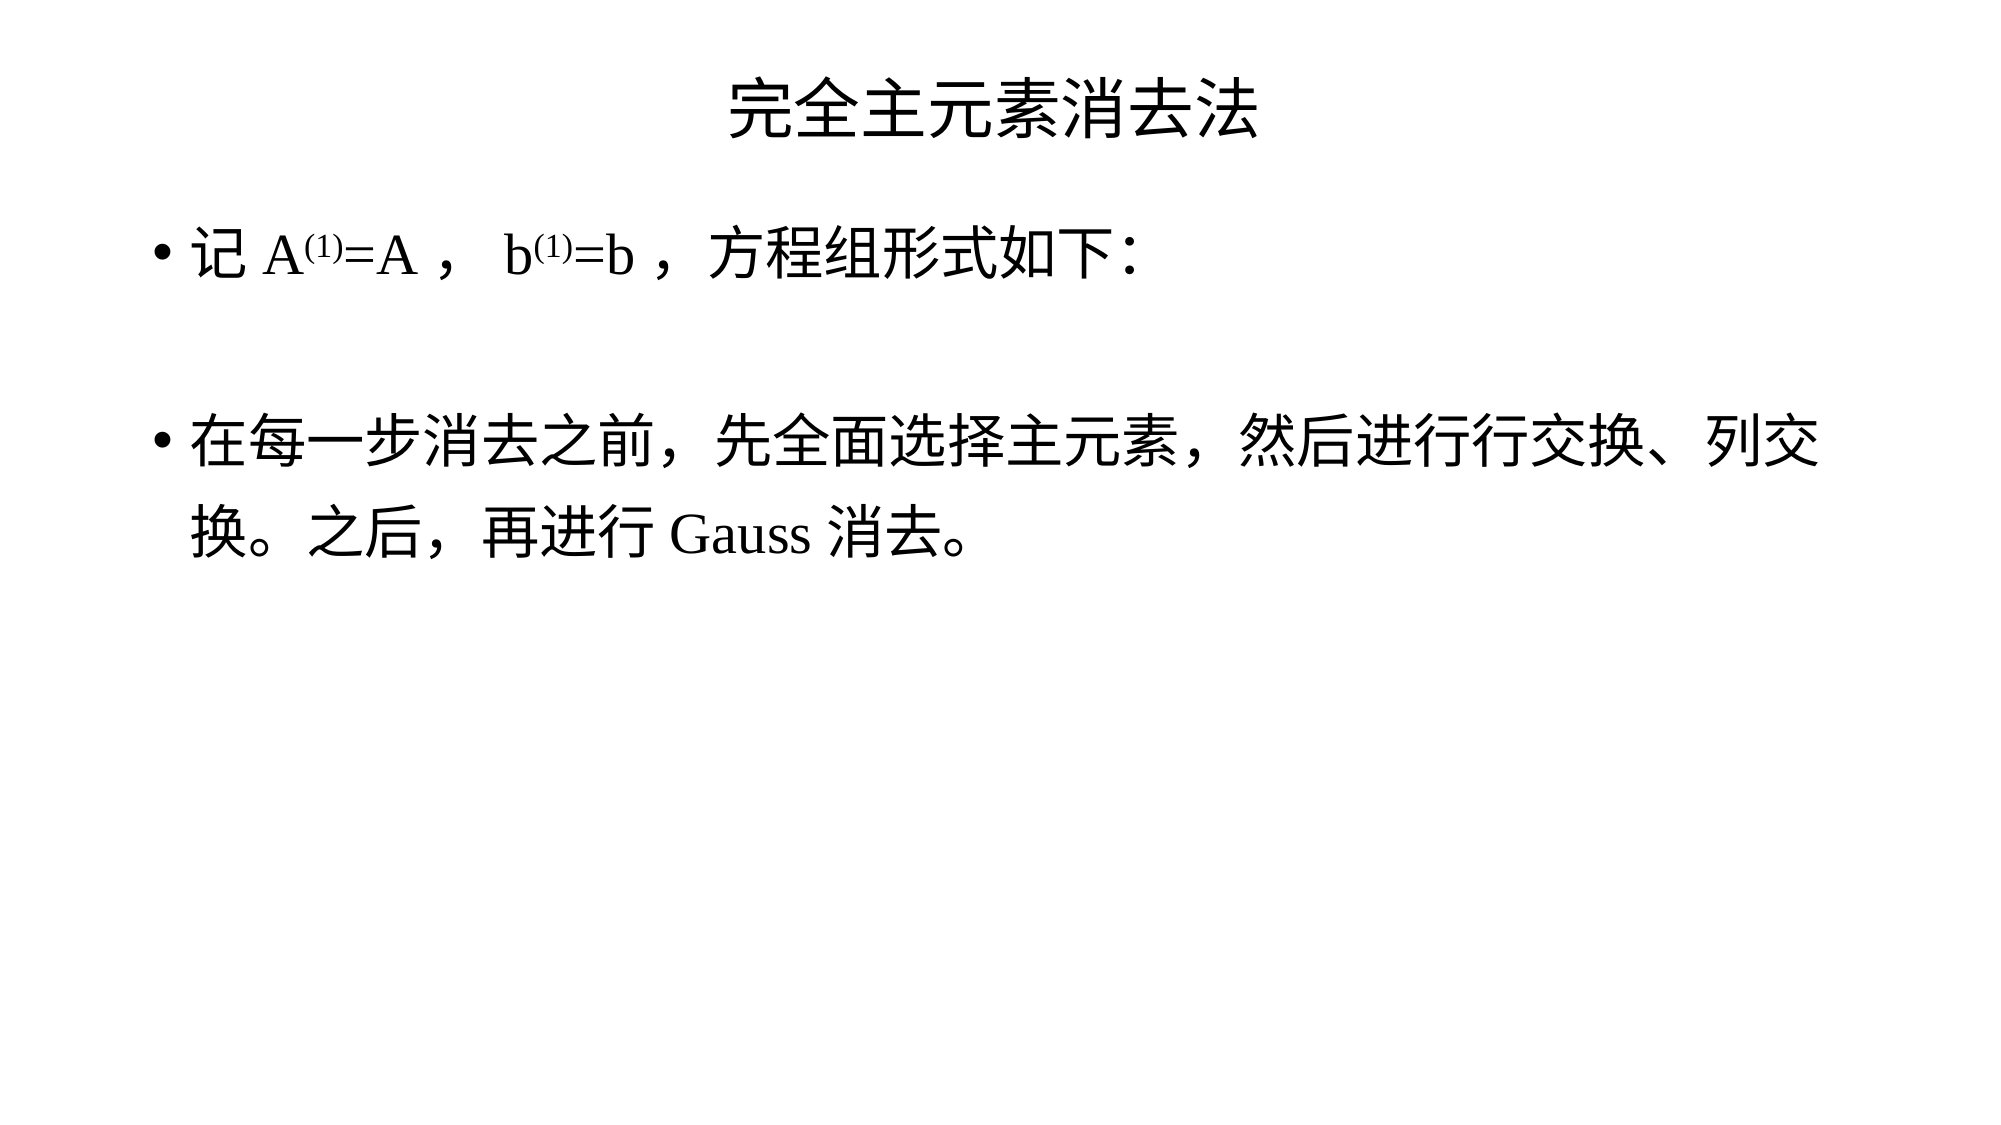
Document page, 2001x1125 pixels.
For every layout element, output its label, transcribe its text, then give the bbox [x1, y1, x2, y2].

title 完全主元素消去法 [131, 59, 1857, 165]
